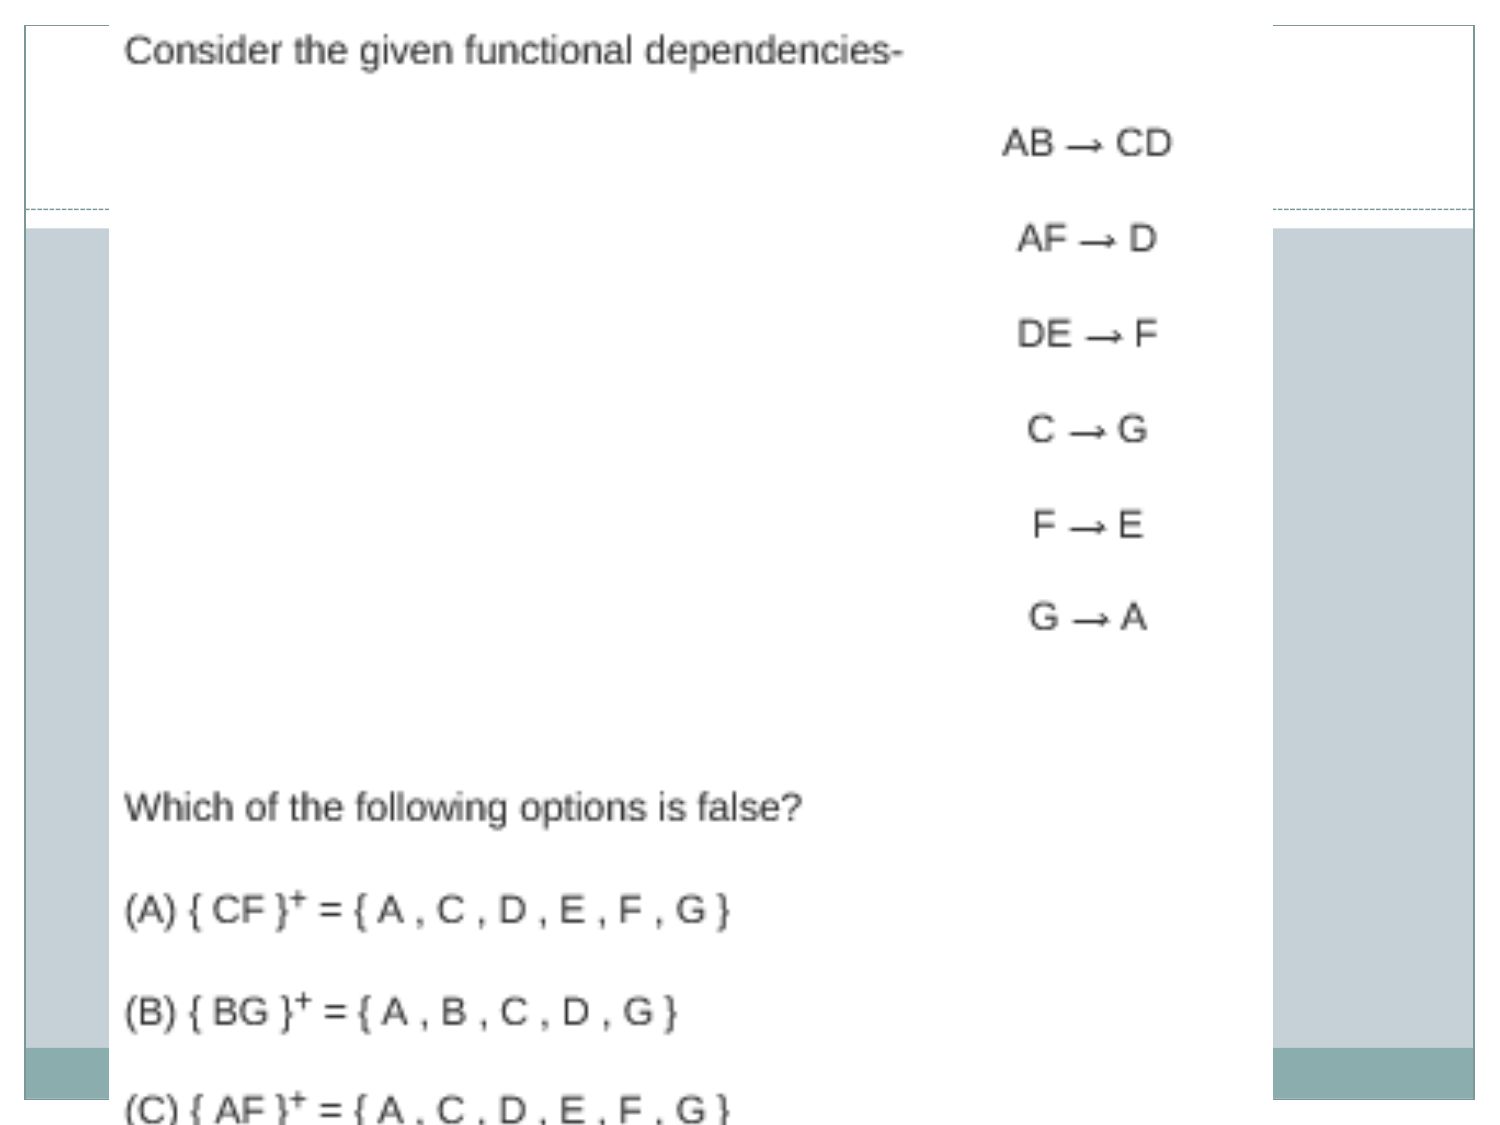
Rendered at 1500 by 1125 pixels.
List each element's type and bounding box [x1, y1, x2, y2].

picture [108, 0, 1273, 1125]
